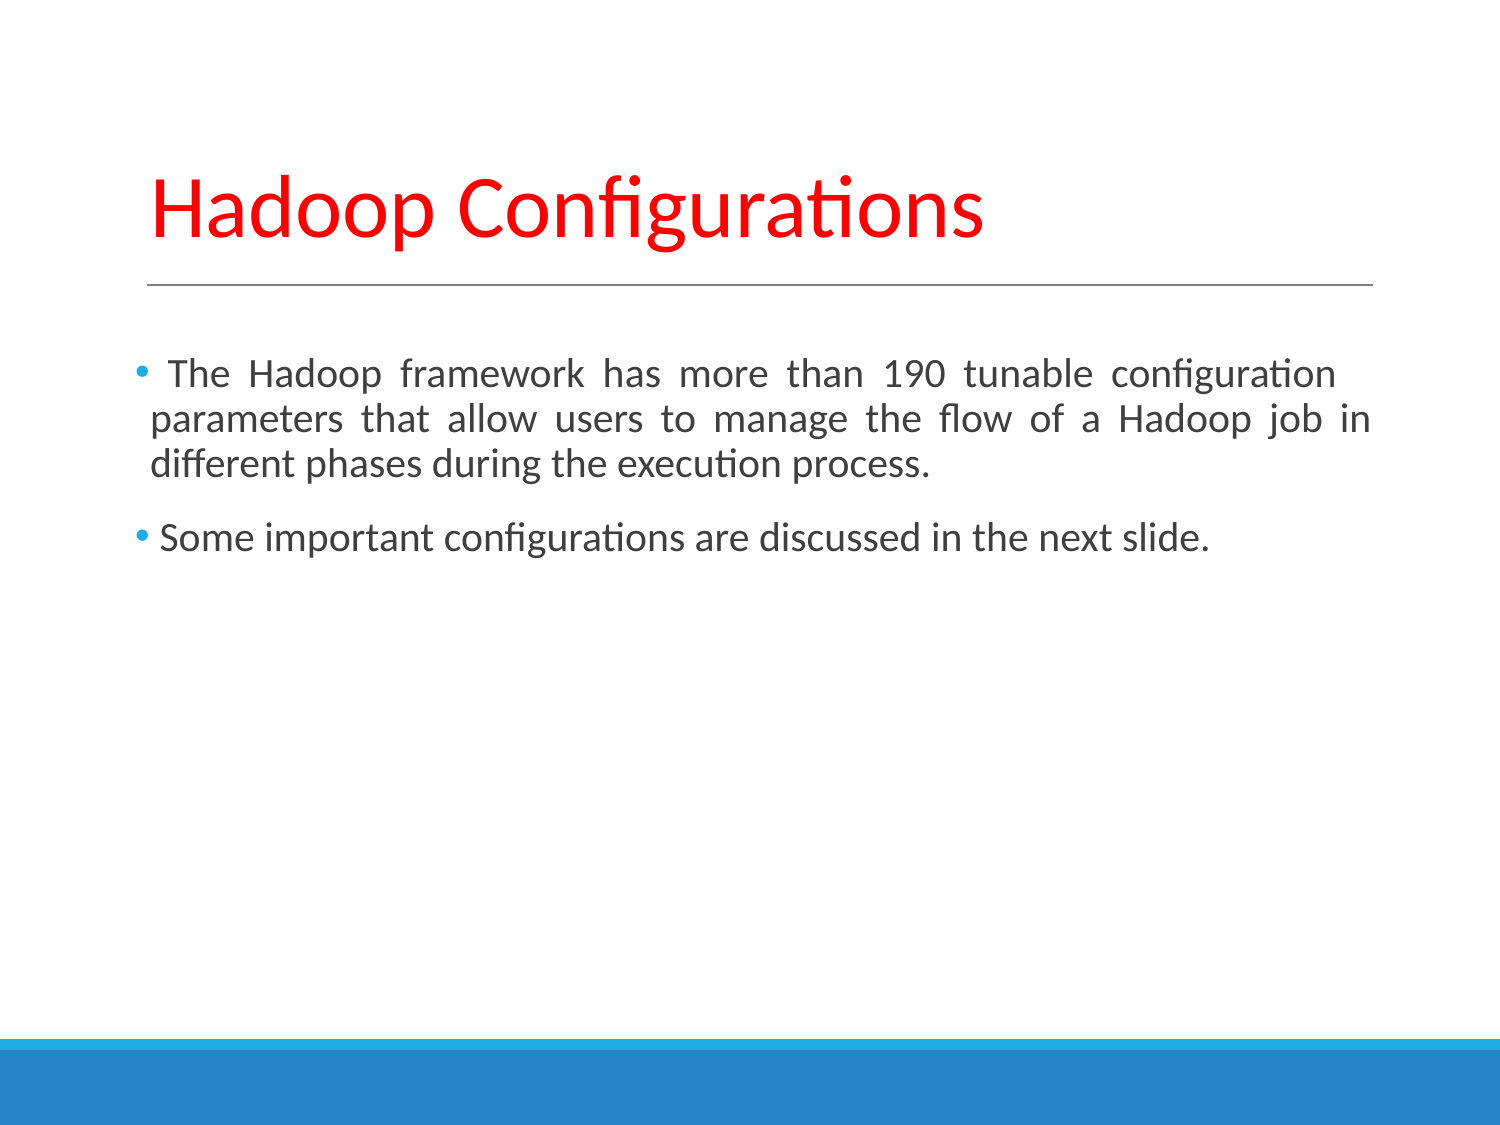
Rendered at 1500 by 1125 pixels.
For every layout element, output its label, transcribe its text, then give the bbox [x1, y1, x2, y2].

list The Hadoop framework has more than 190 tunable configuration parameters that allow users to manage the flow of a Hadoop job in different phases during the execution process. Some important configurations are discussed in the next slide. [135, 343, 1373, 963]
title Hadoop Configurations [135, 64, 1373, 264]
